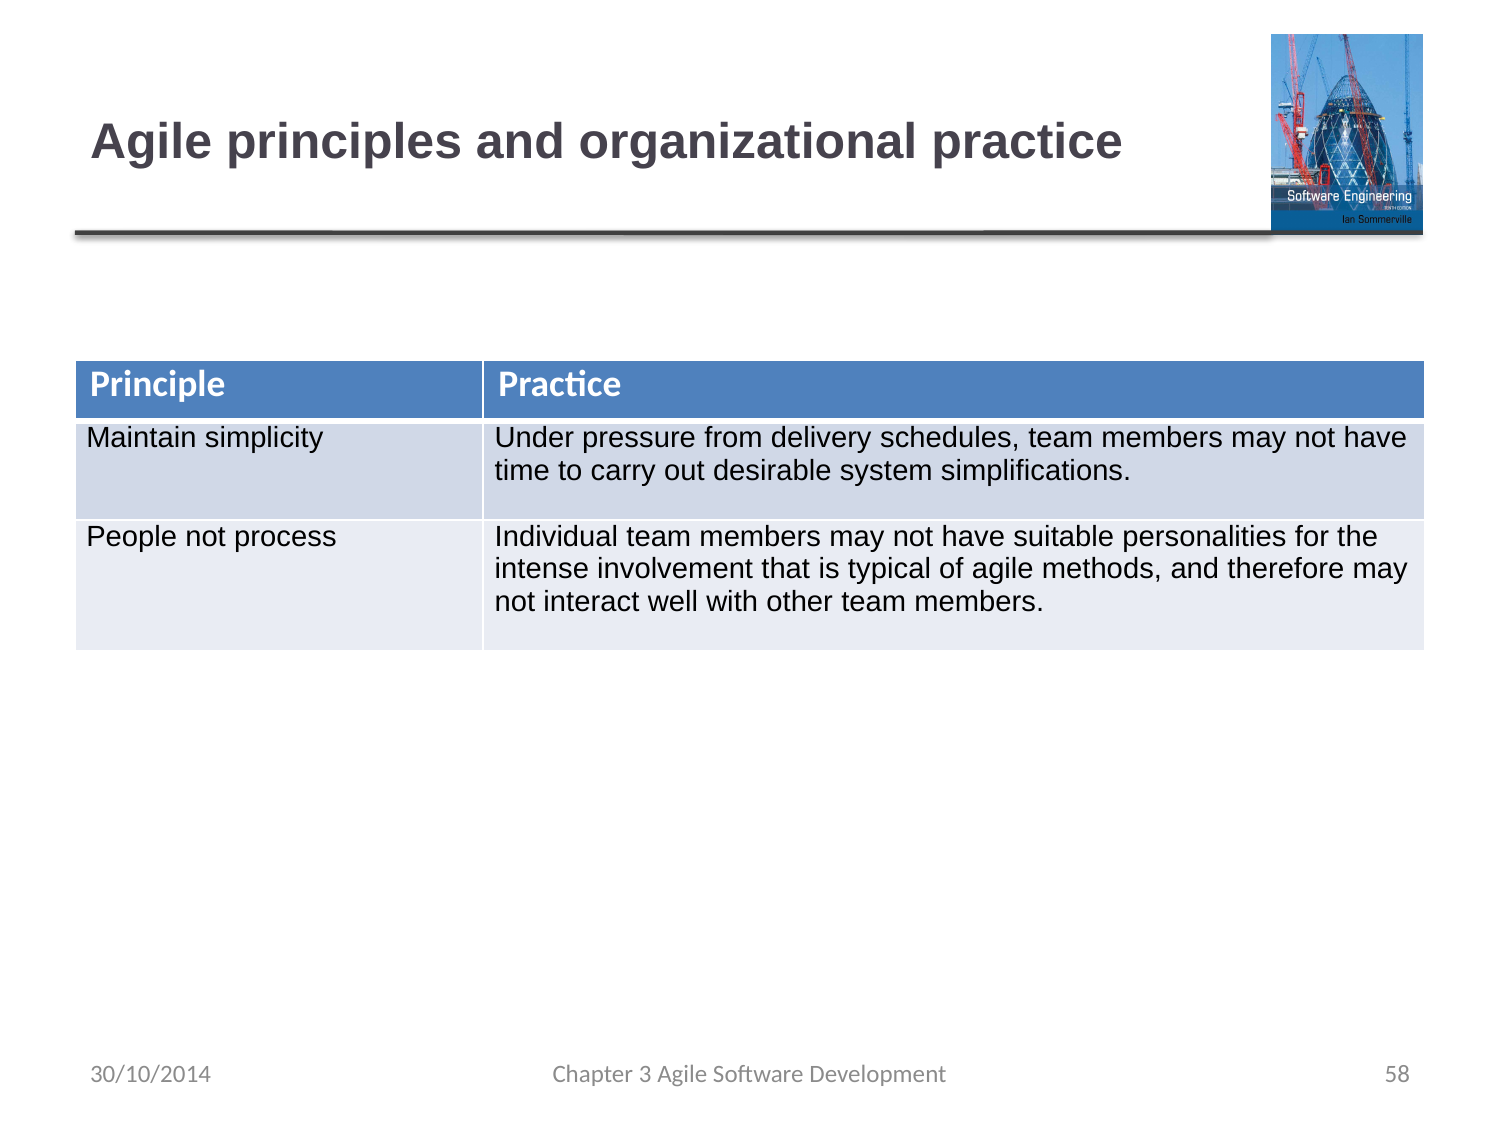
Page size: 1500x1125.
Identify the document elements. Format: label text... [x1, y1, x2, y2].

table_header Principle [76, 361, 482, 418]
slide_number 58 [1074, 1042, 1425, 1103]
table_cell People not process [76, 521, 482, 650]
table_cell Maintain simplicity [76, 424, 482, 519]
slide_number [75, 1042, 425, 1103]
picture [1271, 34, 1423, 230]
table_cell Under pressure from delivery schedules, team members may not have time to carry out desirable system simplifications. [484, 424, 1424, 519]
title Agile principles and organizational practice [74, 44, 1272, 233]
table_cell Individual team members may not have suitable personalities for the intense involvement that is typical of agile methods, and therefore may not interact well with other team members. [484, 521, 1424, 650]
footer Chapter 3 Agile Software Development [512, 1042, 988, 1103]
table_header Practice [484, 361, 1424, 418]
